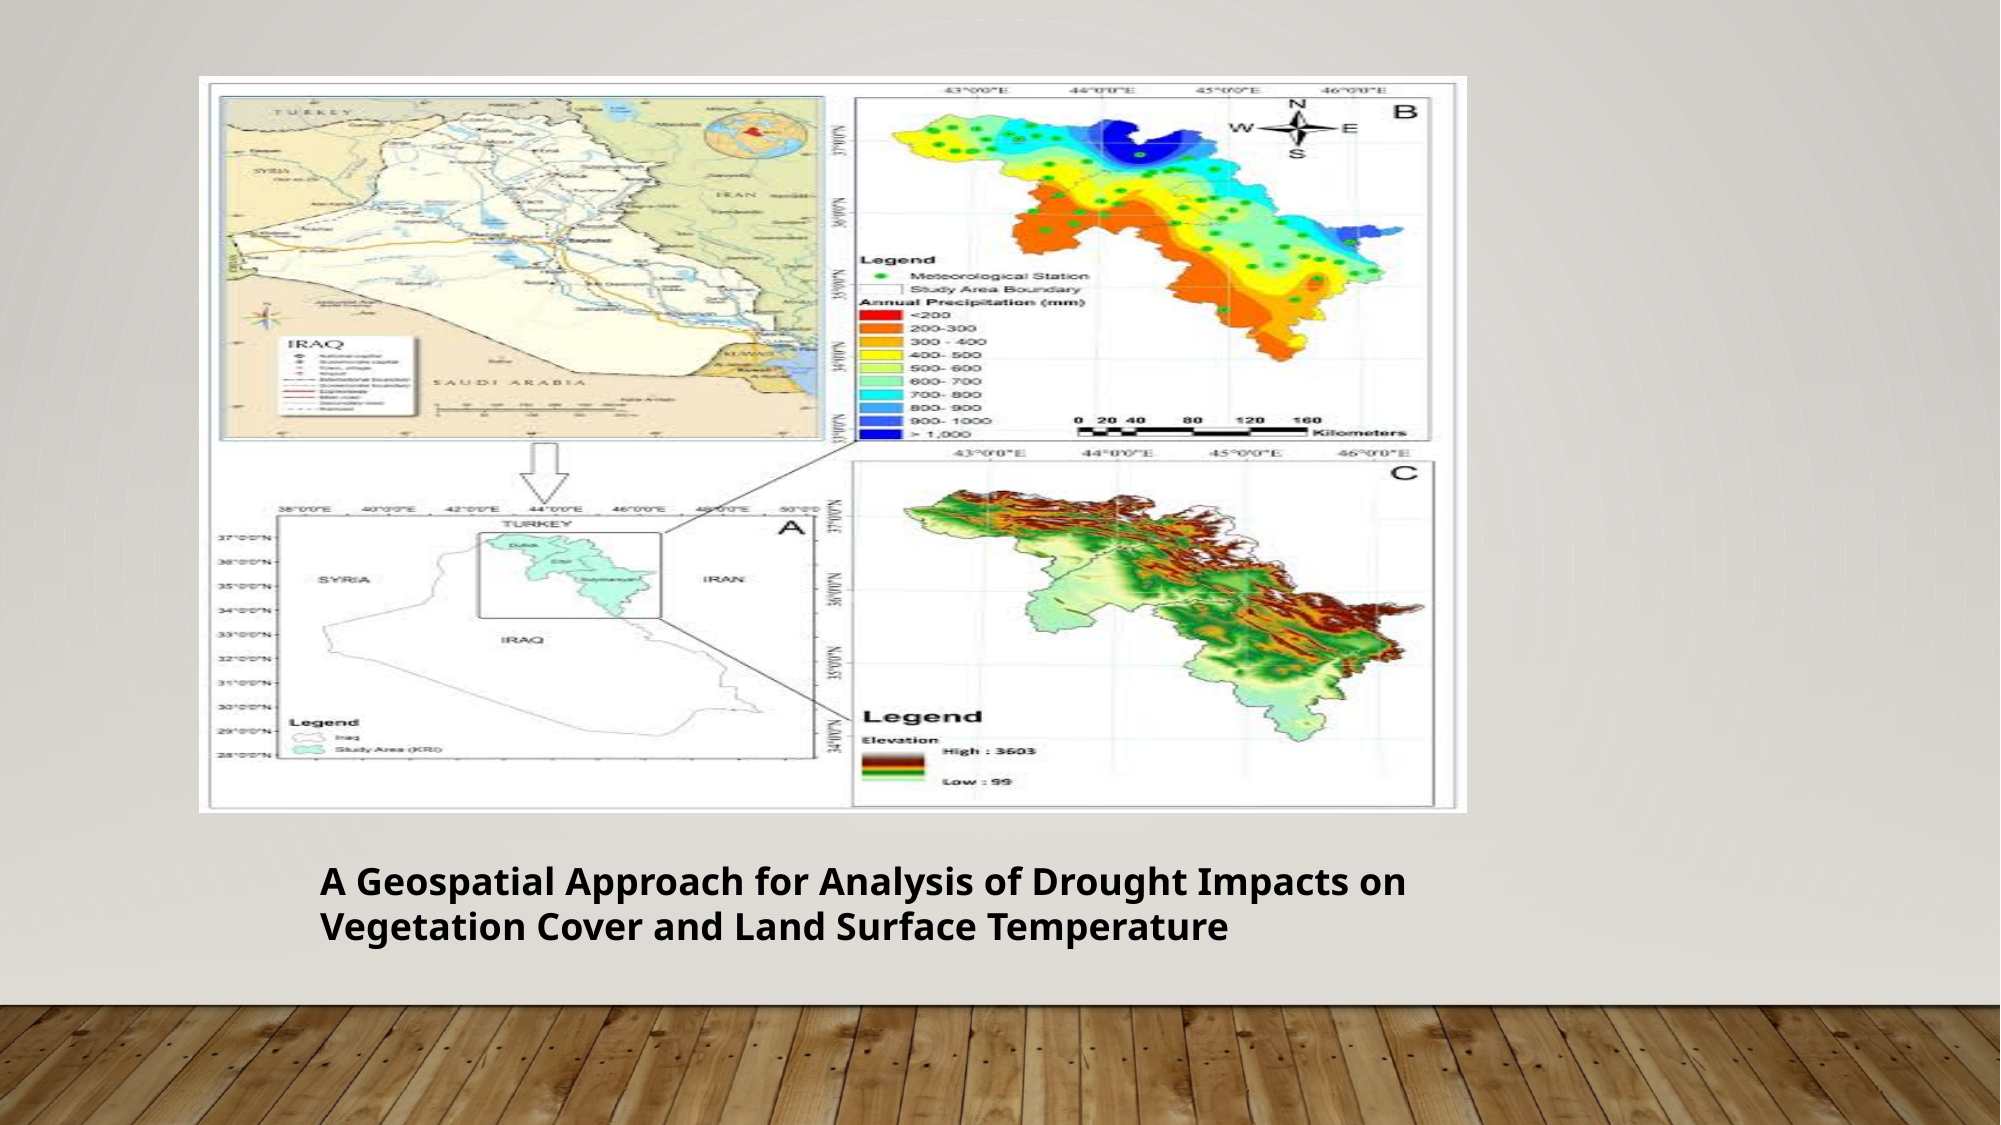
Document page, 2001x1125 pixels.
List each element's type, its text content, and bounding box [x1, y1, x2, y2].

text_box A Geospatial Approach for Analysis of Drought Impacts on Vegetation Cover and Land Surface Temperature [305, 850, 1500, 956]
picture [198, 75, 1467, 813]
picture [0, 1005, 2000, 1125]
